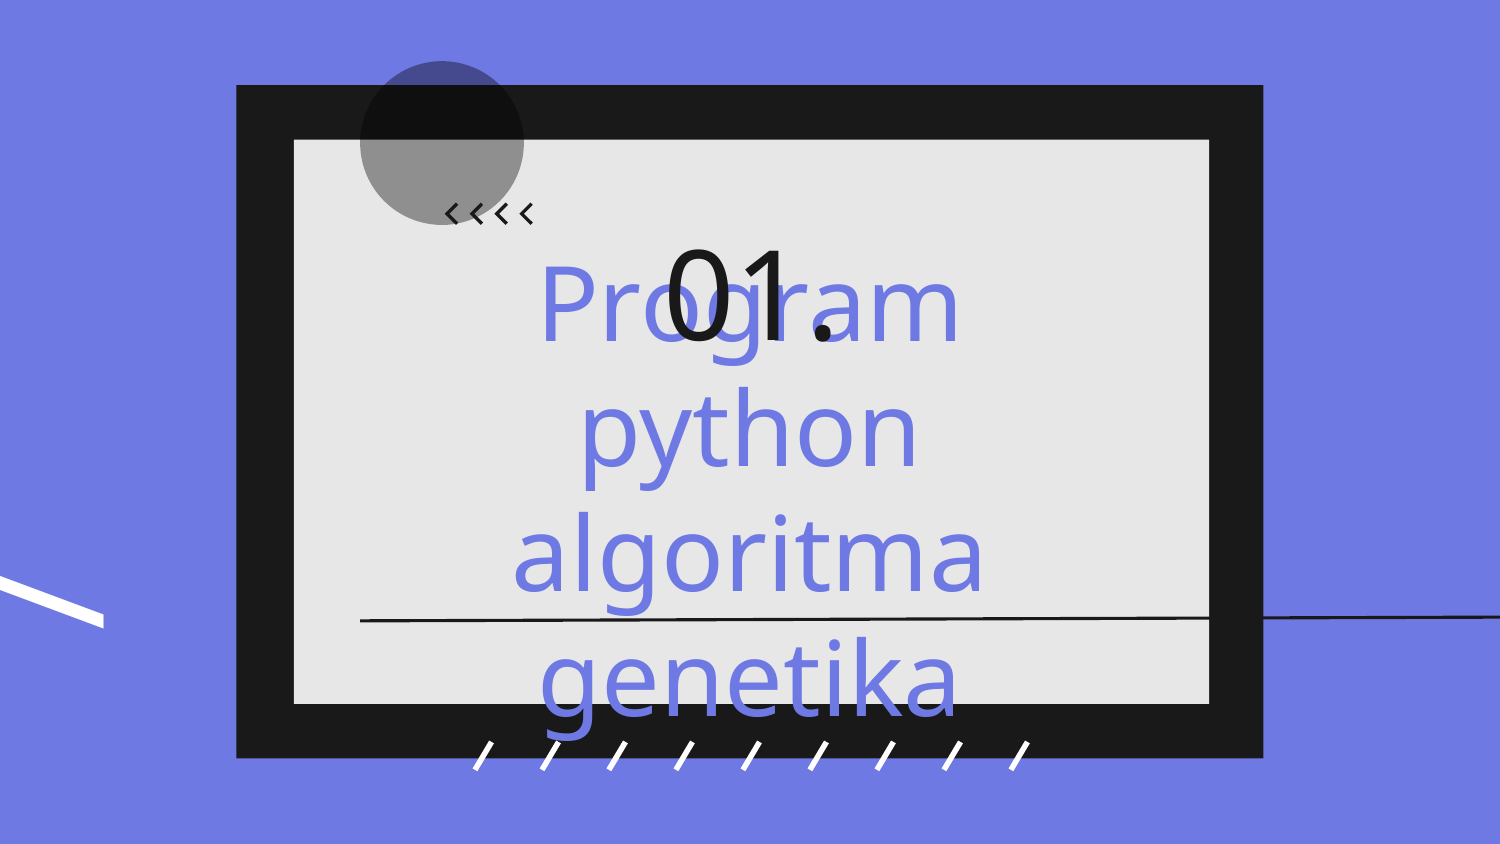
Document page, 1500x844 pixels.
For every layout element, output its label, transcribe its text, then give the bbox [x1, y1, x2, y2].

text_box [444, 202, 534, 226]
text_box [472, 740, 1031, 772]
title Program python algoritma genetika [344, 417, 1156, 556]
text_box [293, 139, 1210, 704]
text_box [360, 61, 524, 225]
title 01. [596, 221, 906, 360]
text_box [236, 85, 1264, 759]
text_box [359, 616, 1500, 622]
